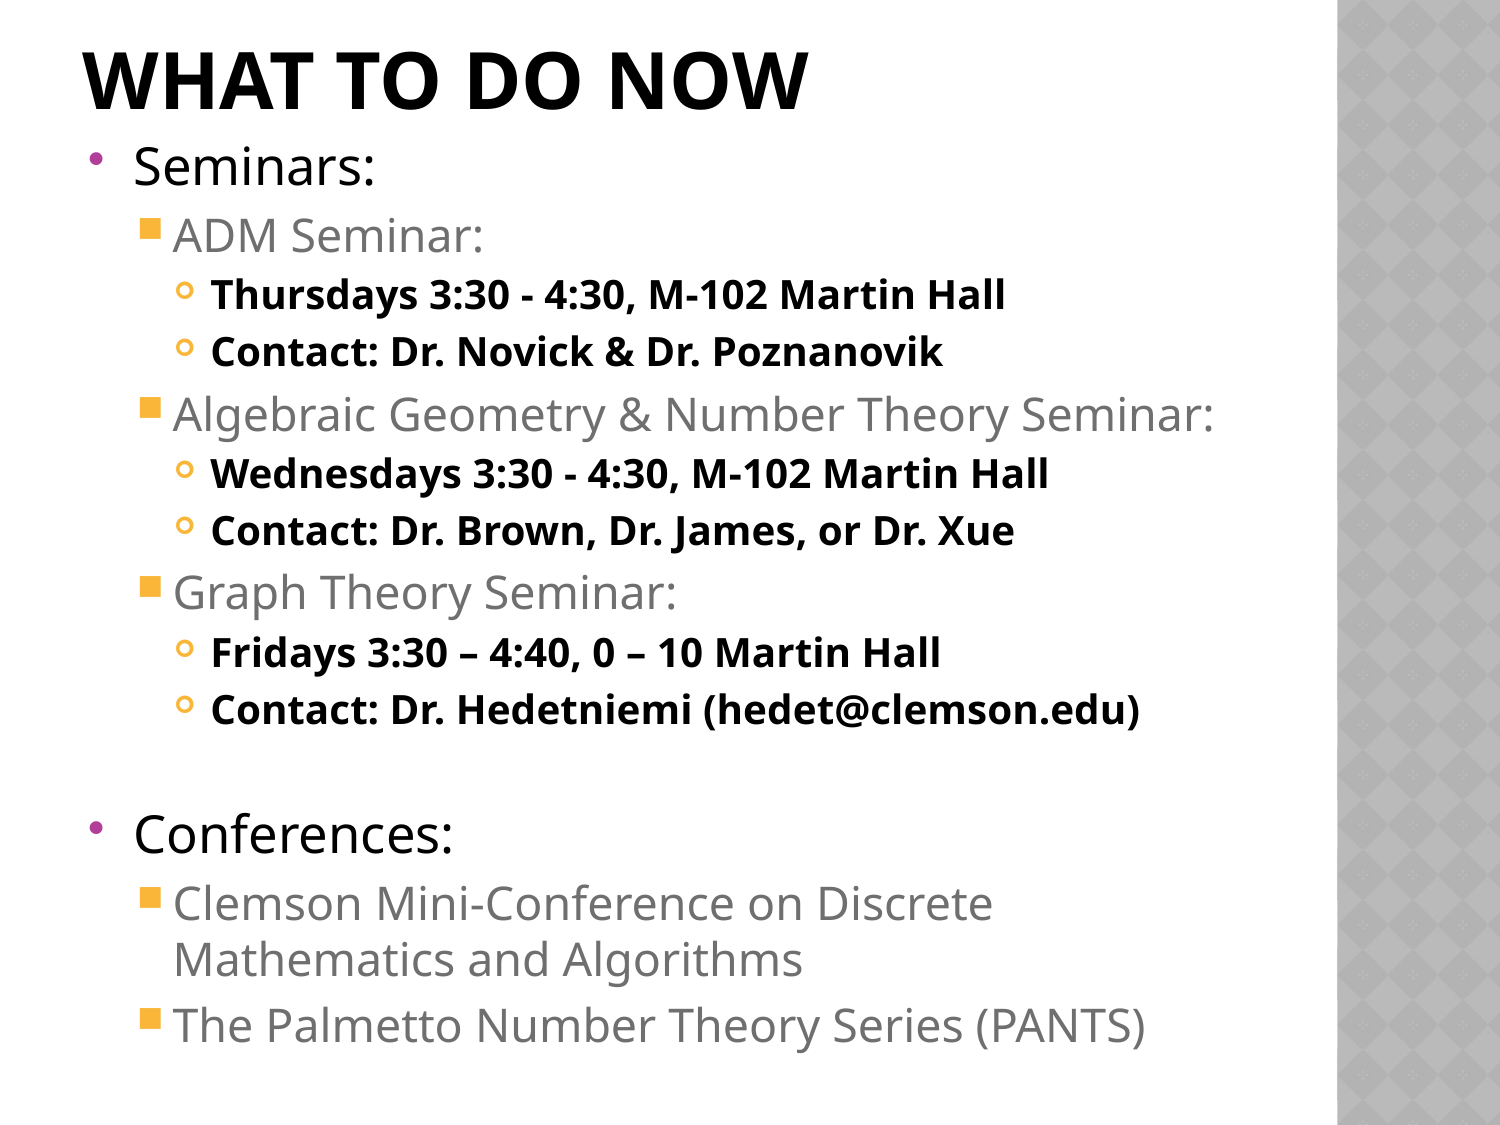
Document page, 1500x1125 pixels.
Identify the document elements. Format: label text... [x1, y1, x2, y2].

title What To Do Now [75, 0, 1263, 125]
list Seminars: ADM Seminar: Thursdays 3:30 - 4:30, M-102 Martin Hall Contact: Dr. Novick & Dr. Poznanovik Algebraic Geometry & Number Theory Seminar: Wednesdays 3:30 - 4:30, M-102 Martin Hall Contact: Dr. Brown, Dr. James, or Dr. Xue Graph Theory Seminar: Fridays 3:30 – 4:40, 0 – 10 Martin Hall Contact: Dr. Hedetniemi (hedet@clemson.edu) Conferences: Clemson Mini-Conference on Discrete Mathematics and Algorithms The Palmetto Number Theory Series (PANTS) [75, 125, 1263, 1075]
